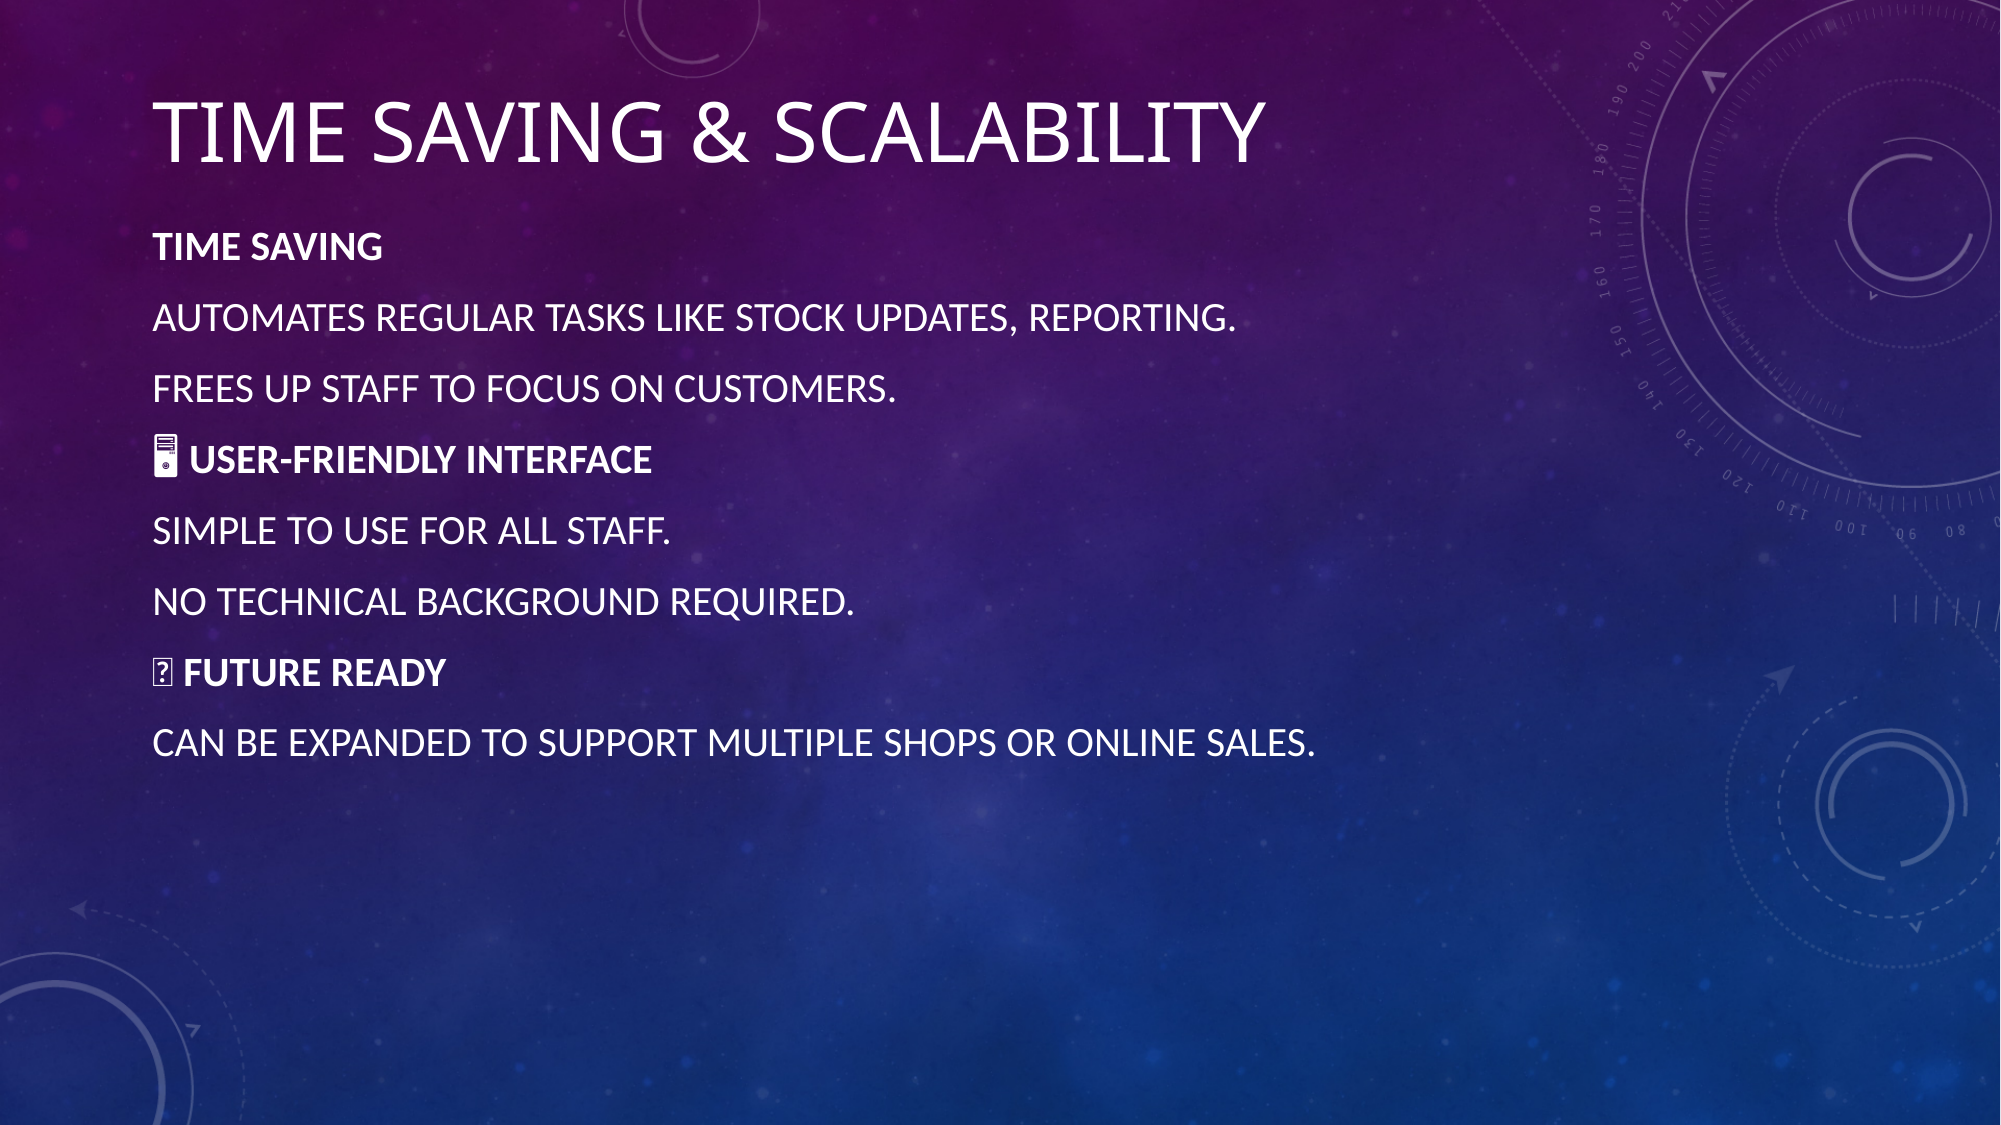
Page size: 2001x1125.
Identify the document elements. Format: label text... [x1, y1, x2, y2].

picture [0, 0, 2001, 1125]
list Time Saving Automates regular tasks like stock updates, reporting. Frees up staff to focus on customers. 🖥️ User-Friendly Interface Simple to use for all staff. No technical background required. 🚀 Future Ready Can be expanded to support multiple shops or online sales. [137, 211, 1863, 1011]
title Time Saving & Scalability [137, 34, 1863, 187]
